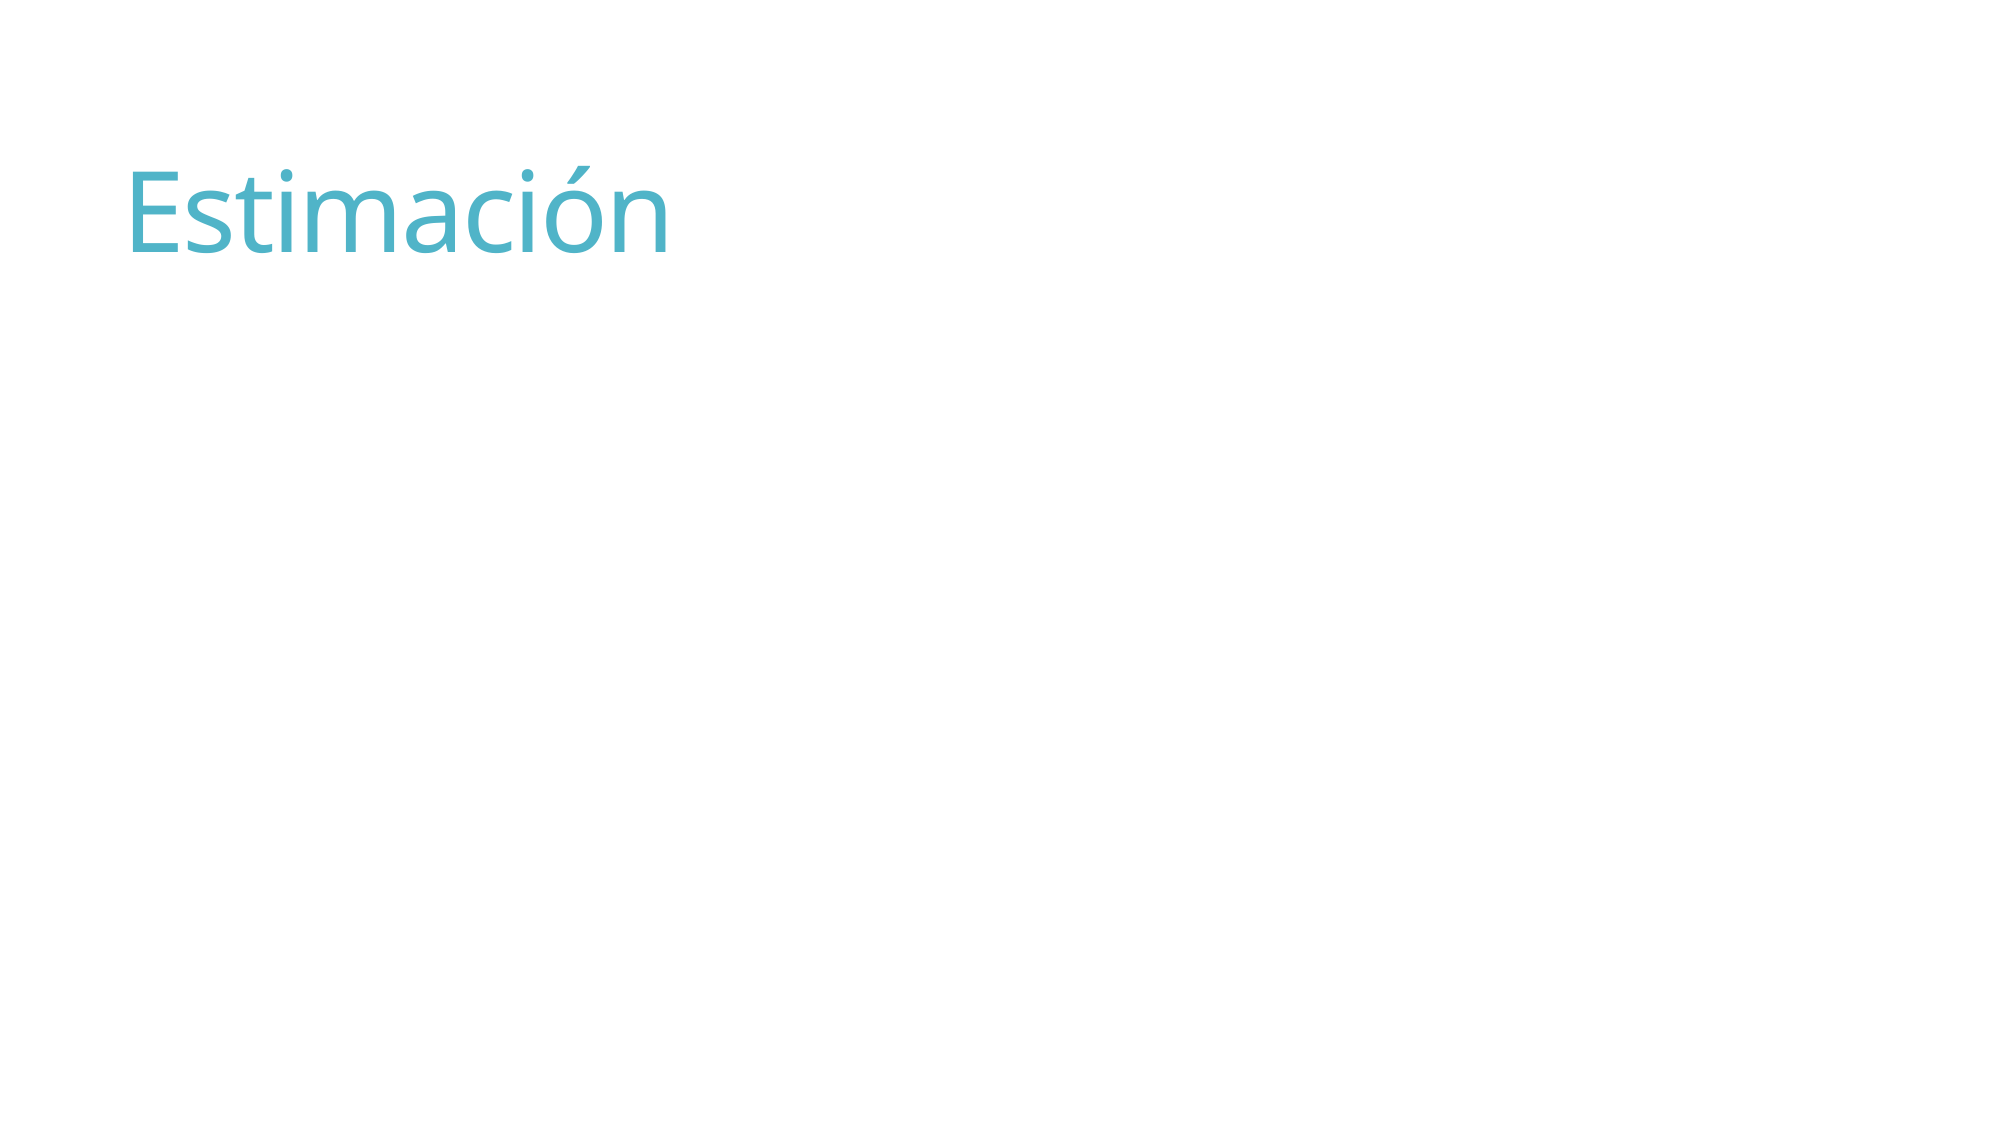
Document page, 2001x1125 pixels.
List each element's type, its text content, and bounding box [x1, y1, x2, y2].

title Estimación [107, 81, 1875, 354]
